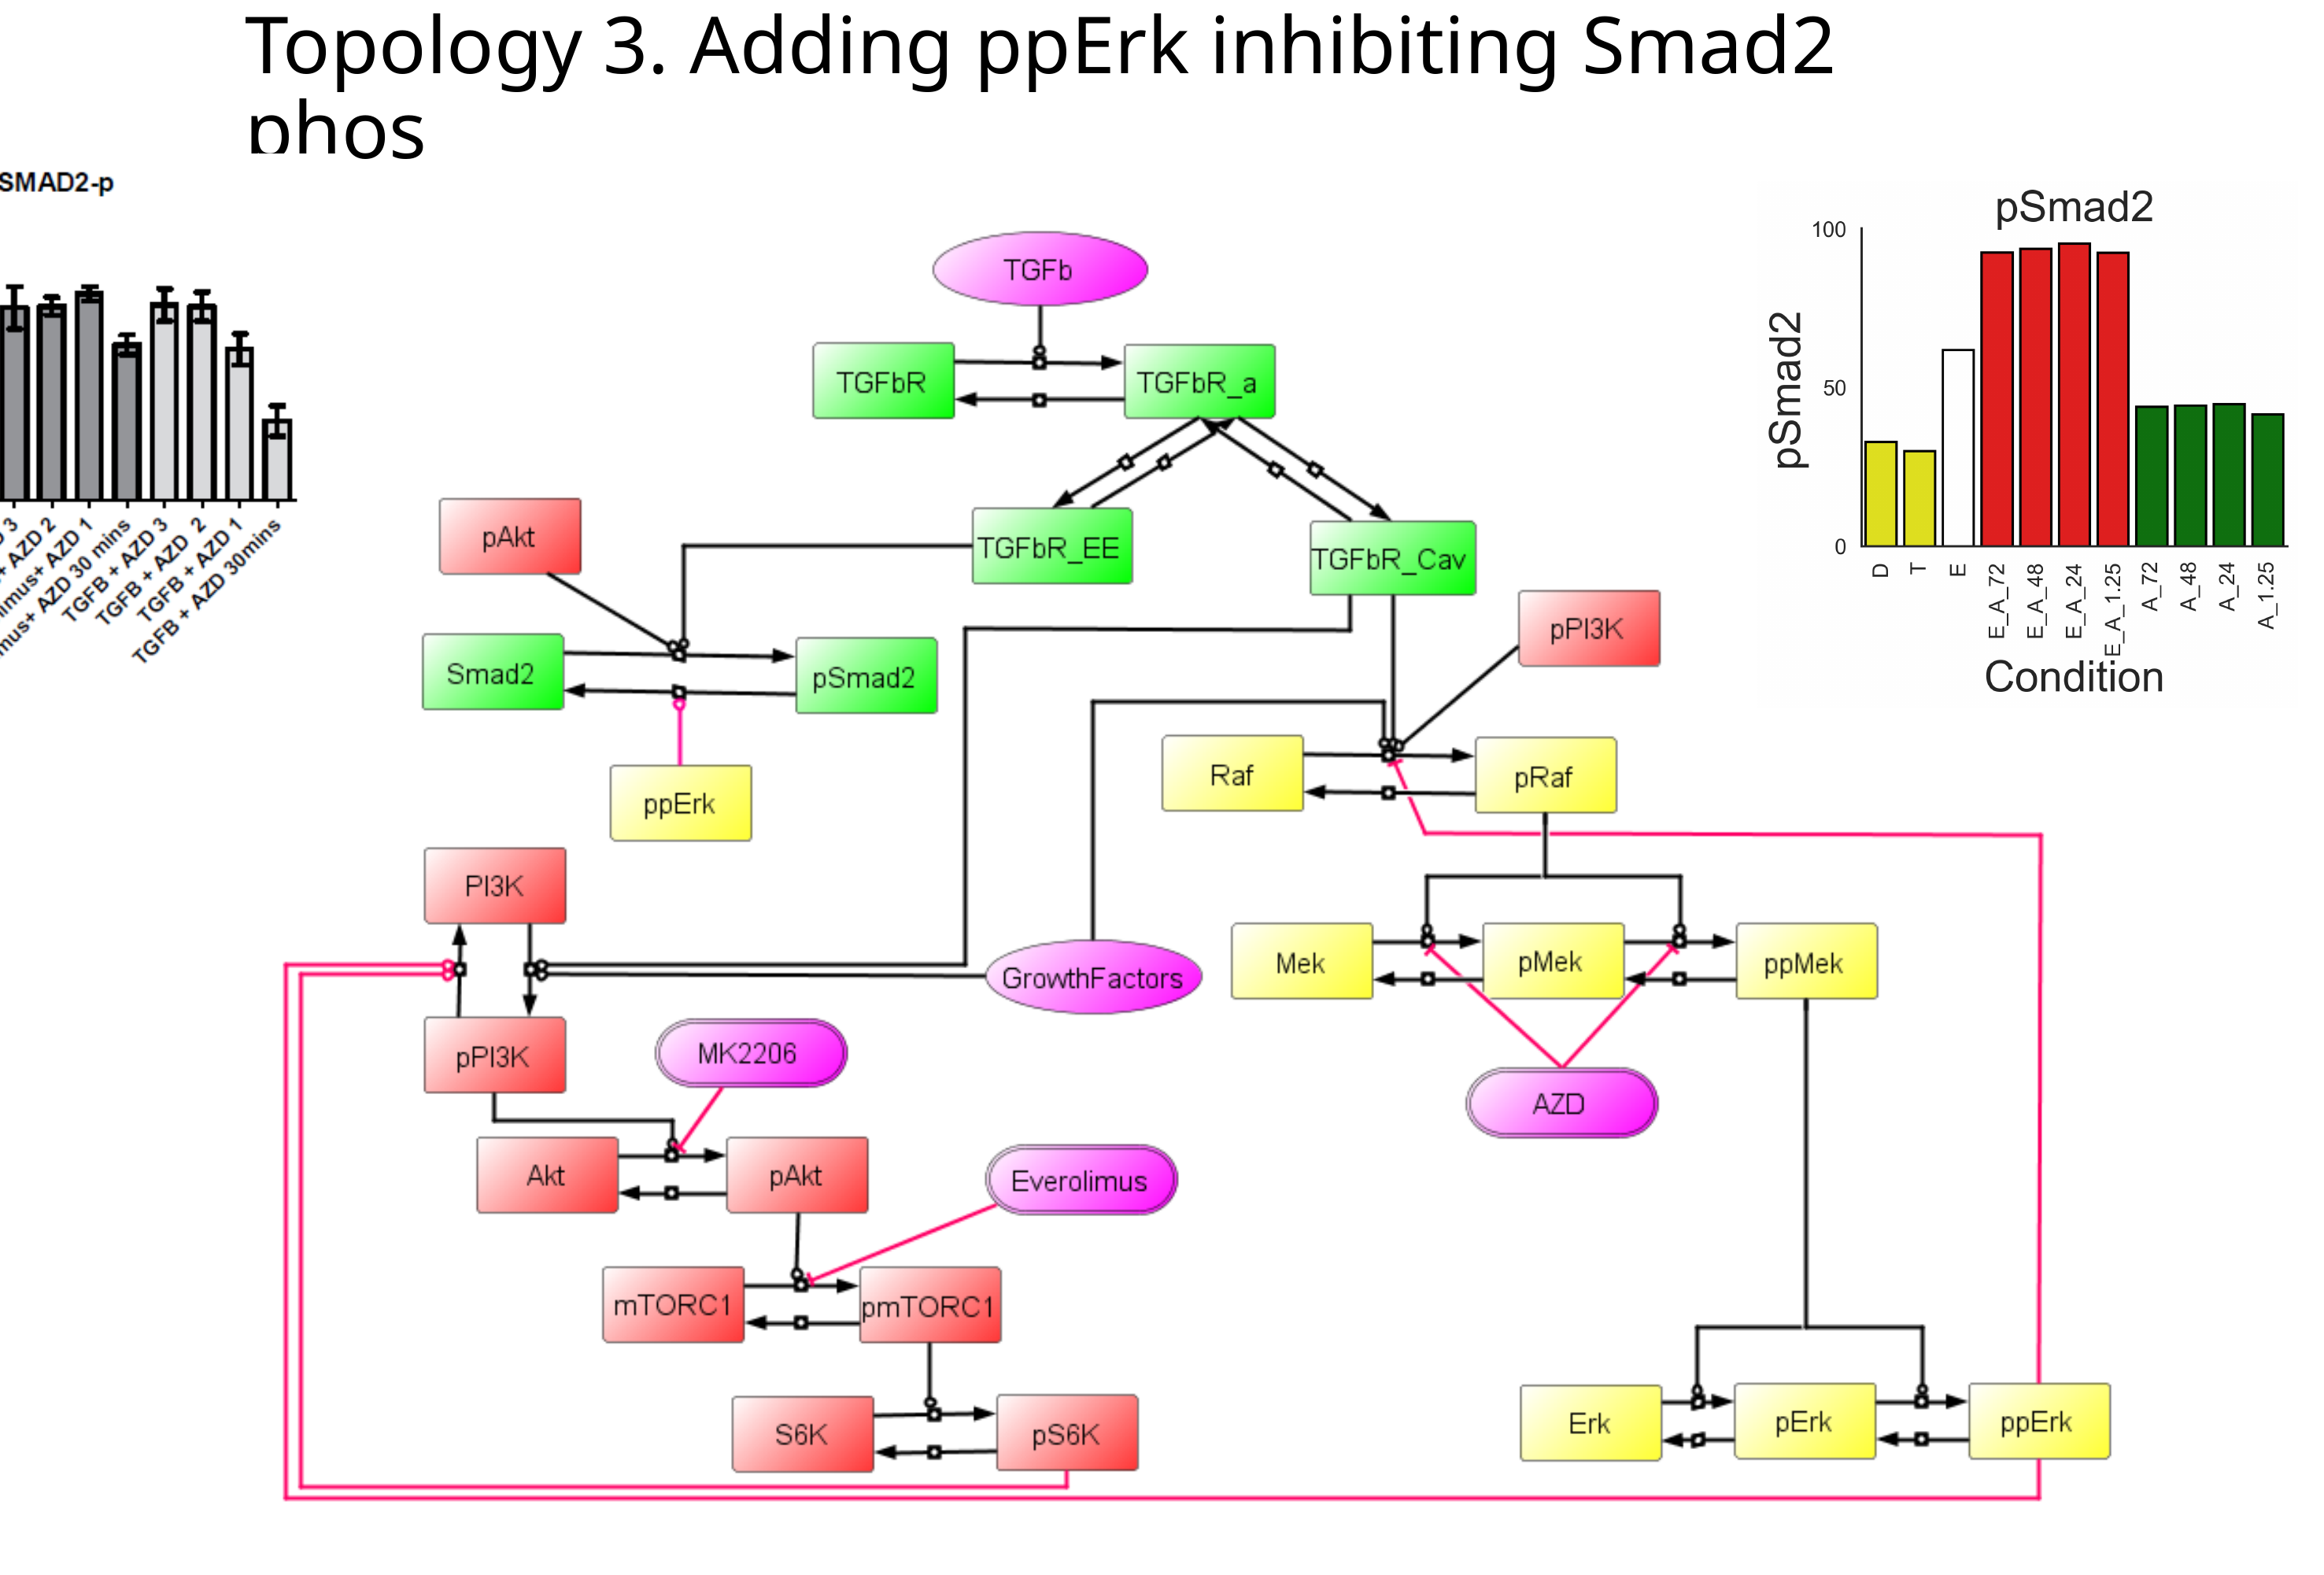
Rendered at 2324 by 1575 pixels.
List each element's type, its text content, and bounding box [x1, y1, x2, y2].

picture [233, 181, 2298, 1574]
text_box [0, 153, 353, 787]
title Topology 3. Adding ppErk inhibiting Smad2 phos [233, 44, 2028, 138]
